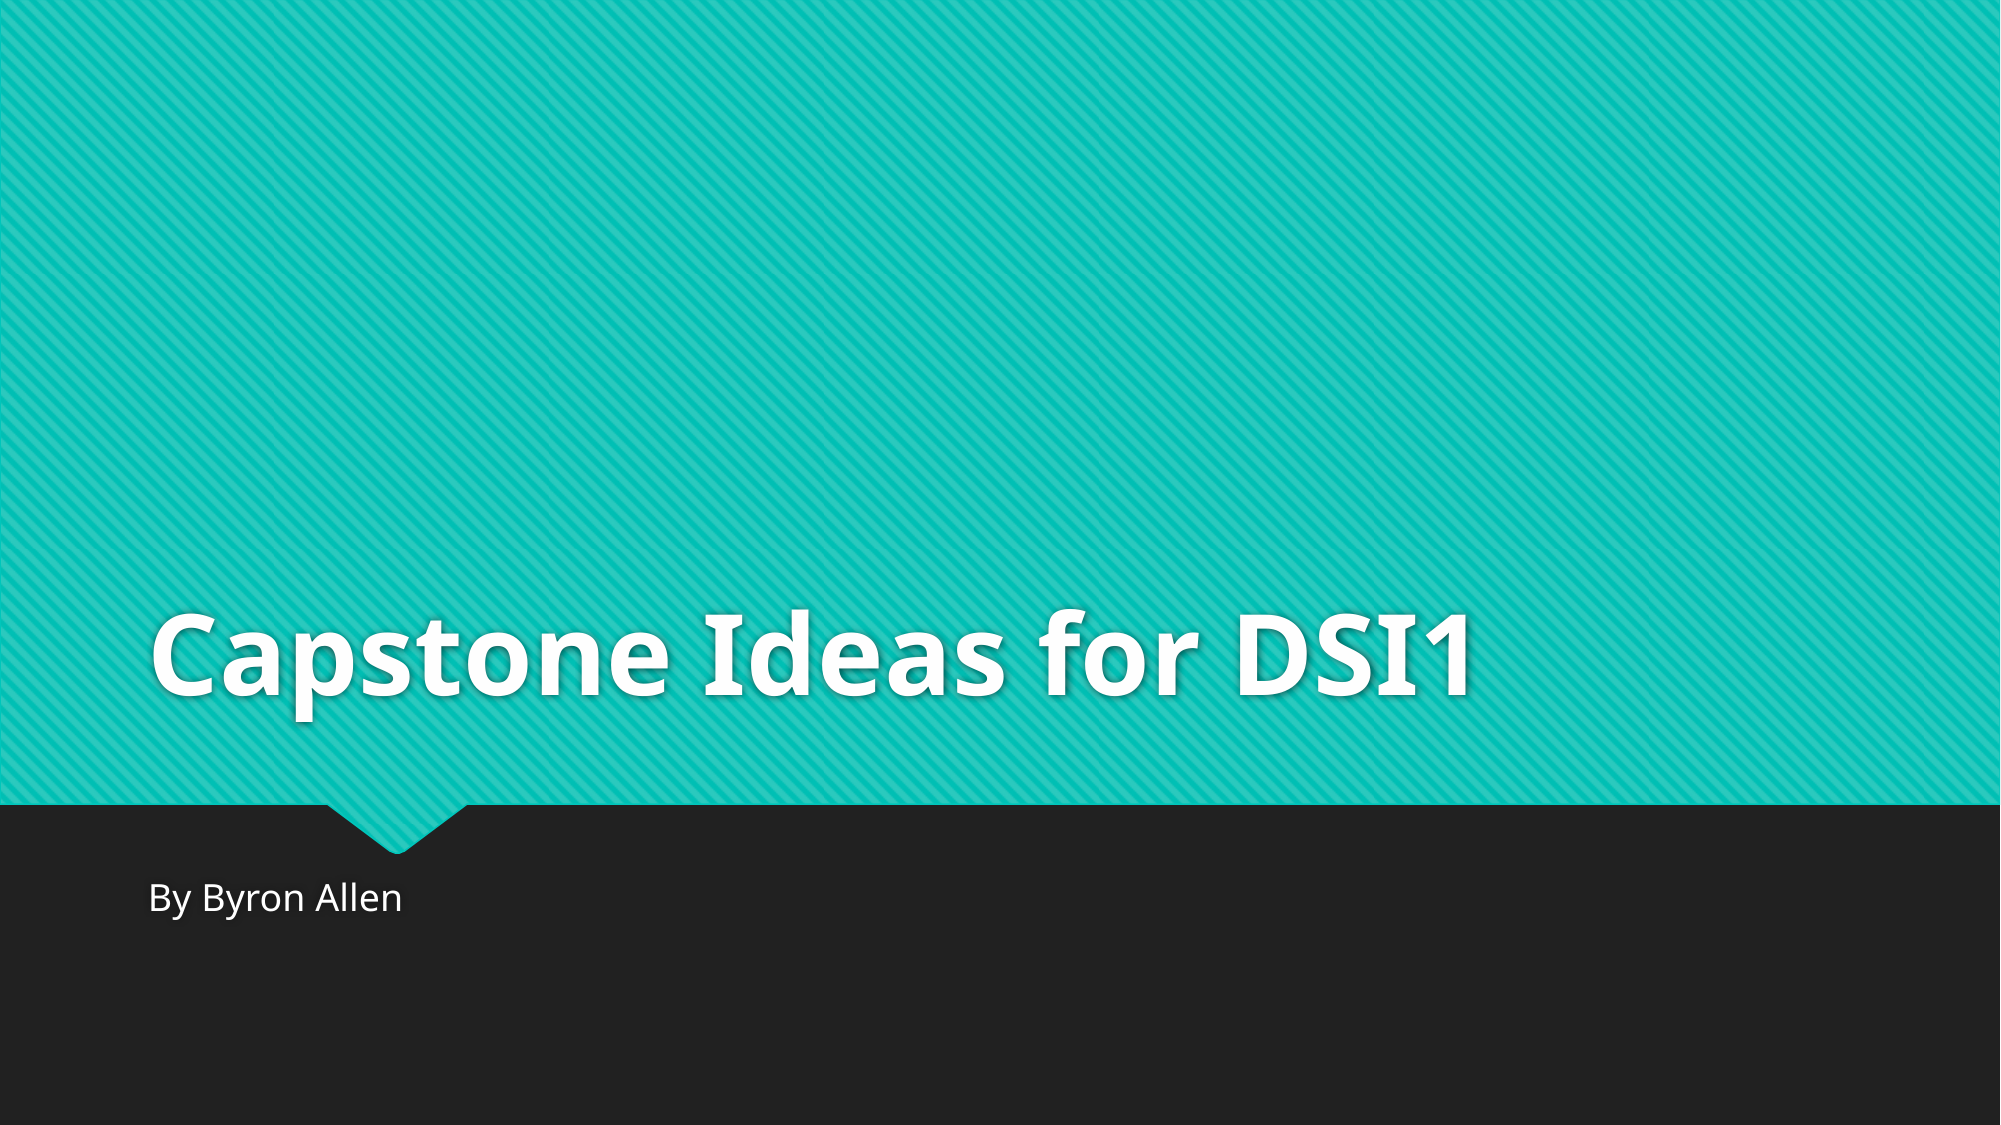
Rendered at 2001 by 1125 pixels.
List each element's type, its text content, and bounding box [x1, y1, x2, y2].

title Capstone Ideas for DSI1 [132, 237, 1868, 726]
subtitle By Byron Allen [132, 866, 1868, 938]
